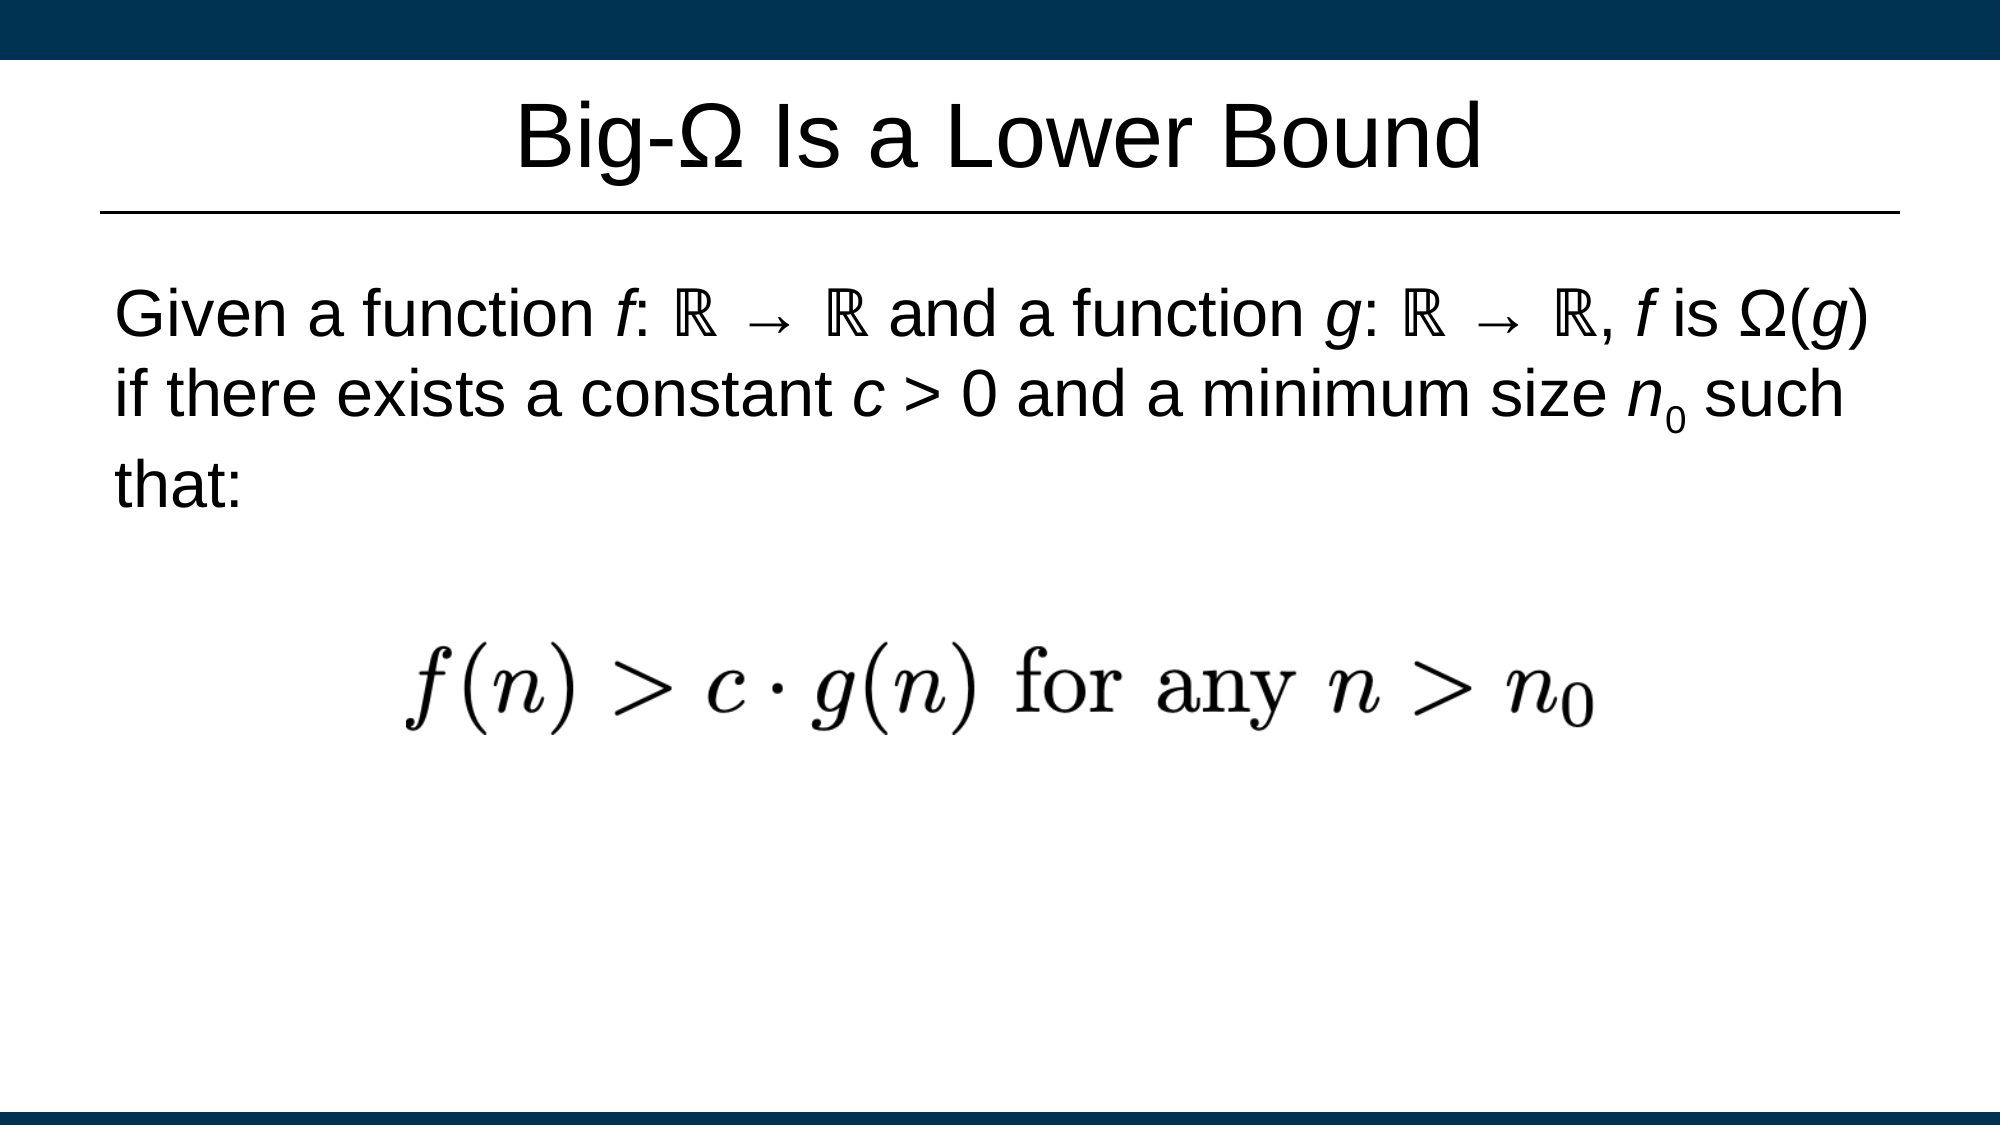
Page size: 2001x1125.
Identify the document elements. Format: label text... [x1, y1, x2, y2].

title Big-Ω Is a Lower Bound [99, 37, 1900, 225]
picture [406, 639, 1594, 735]
list Given a function f: ℝ → ℝ and a function g: ℝ → ℝ, f is Ω(g) if there exists a constant c > 0 and a minimum size n0 such that: [99, 262, 1900, 538]
